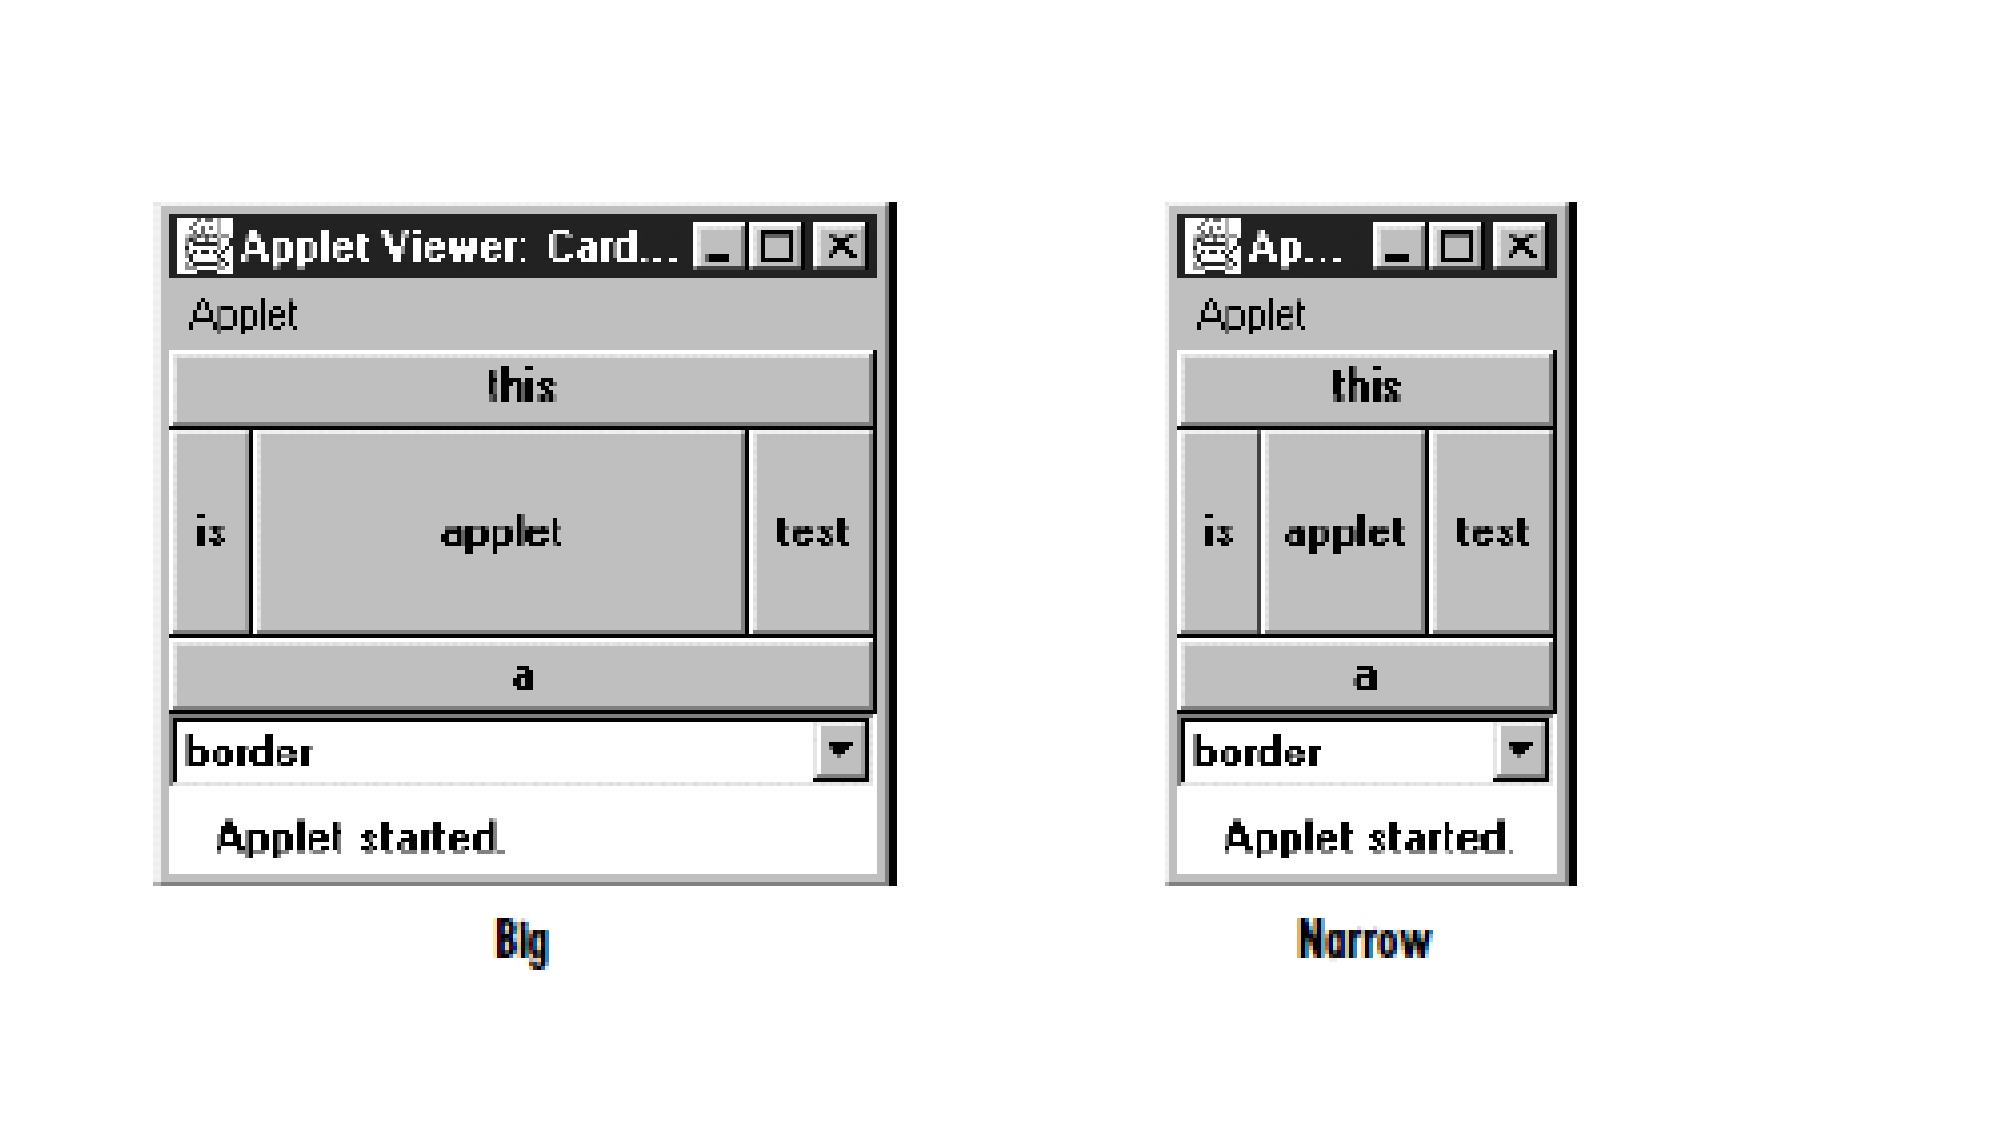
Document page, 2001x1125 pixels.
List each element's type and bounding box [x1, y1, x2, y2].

list [114, 138, 1725, 970]
